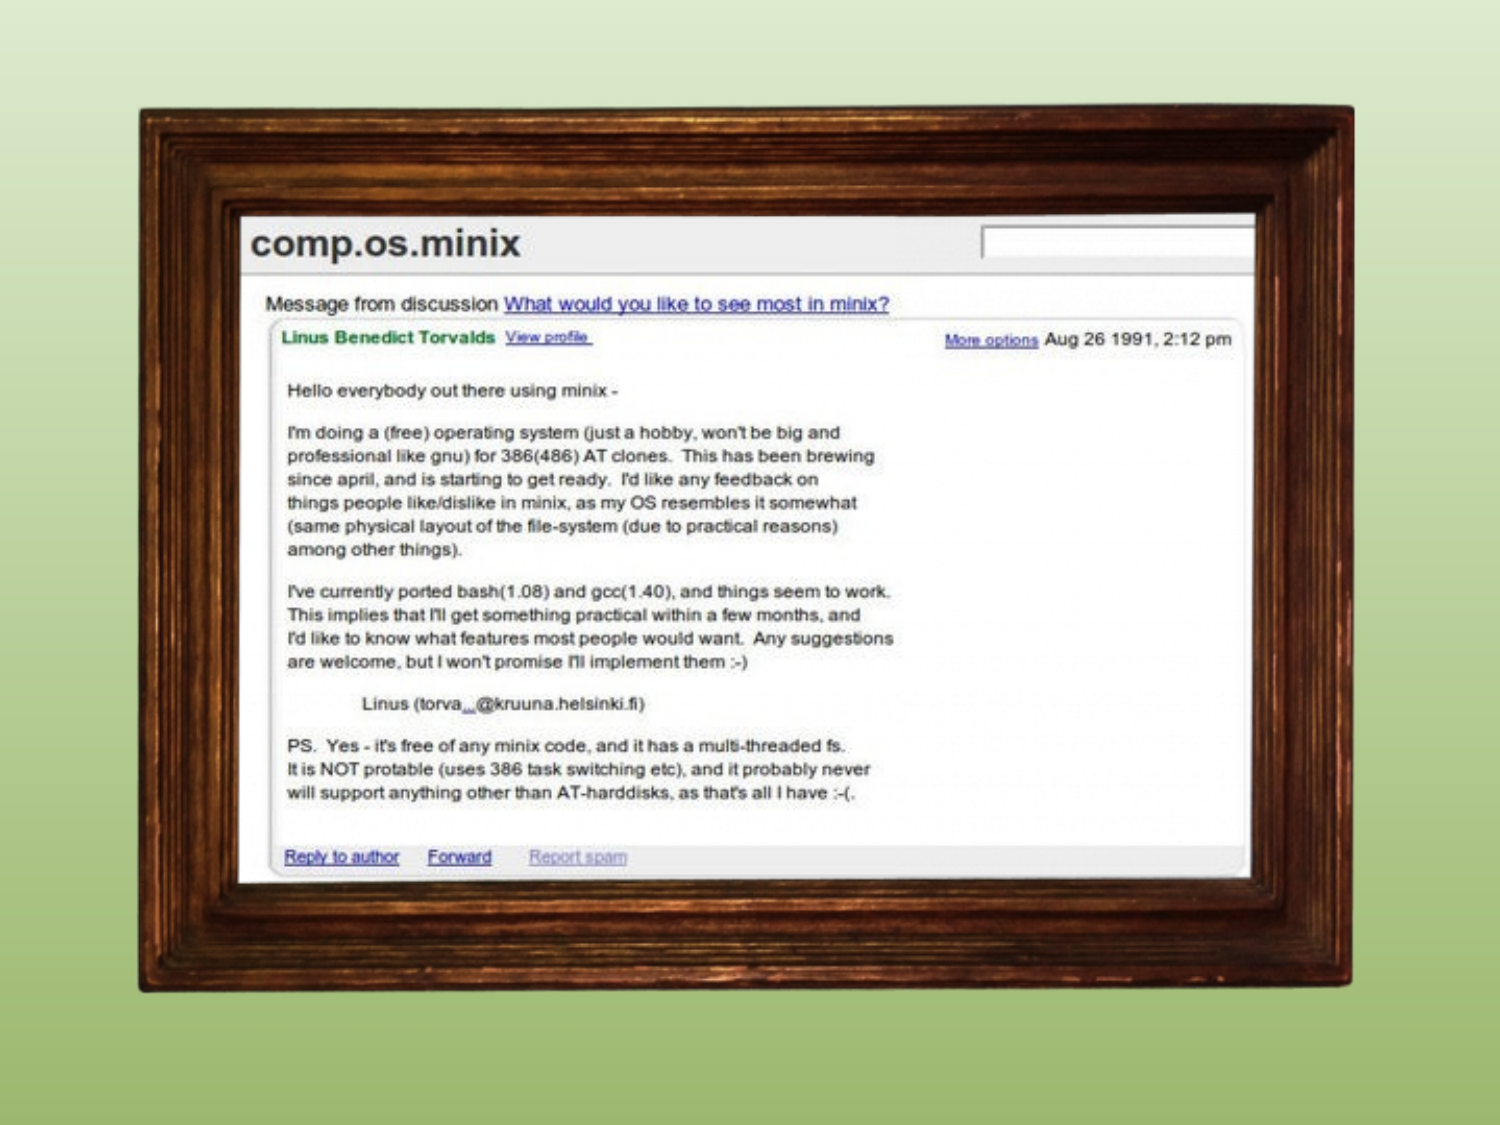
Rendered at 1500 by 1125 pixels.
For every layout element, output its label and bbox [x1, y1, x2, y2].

picture [100, 66, 1400, 1036]
